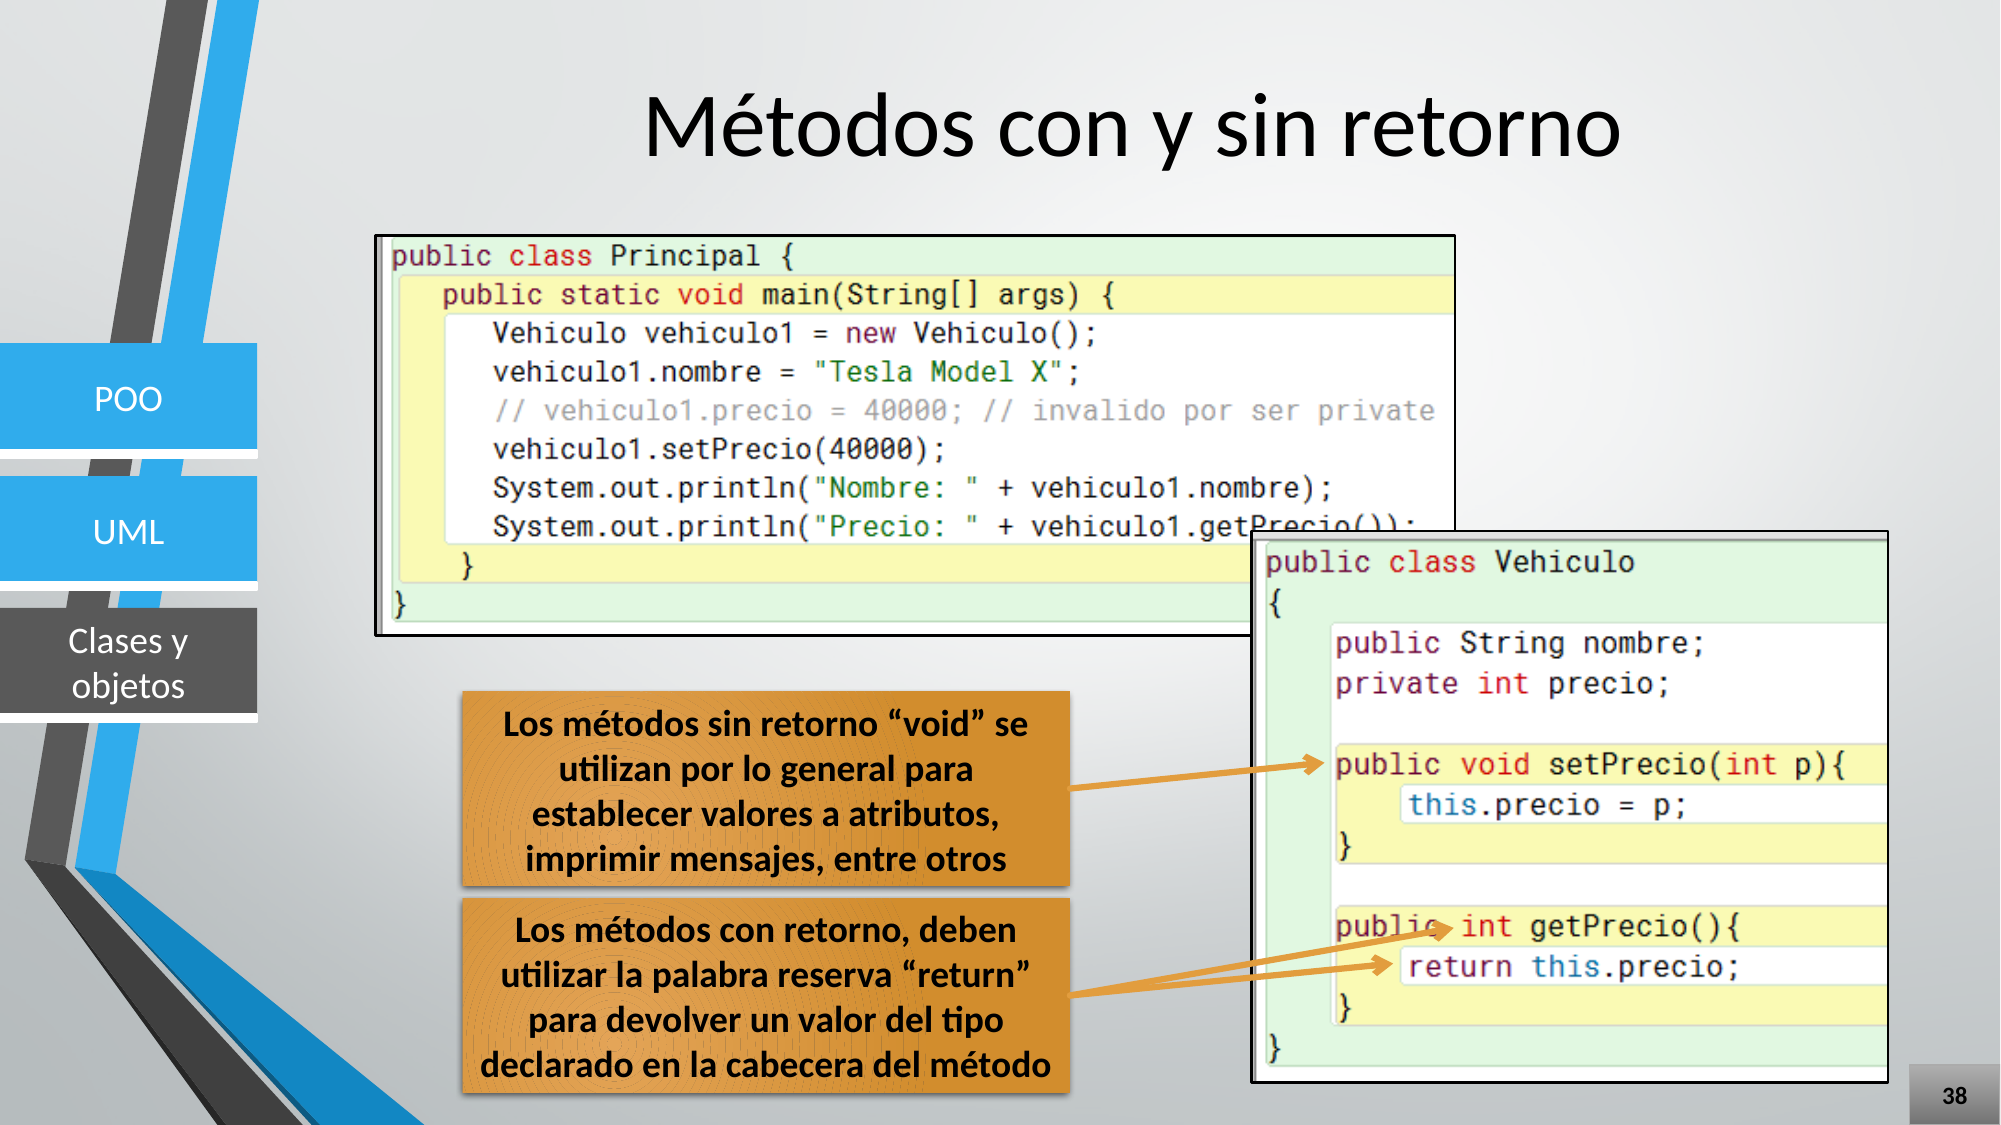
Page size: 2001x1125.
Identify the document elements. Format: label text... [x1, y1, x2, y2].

picture [376, 236, 1887, 1082]
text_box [1069, 762, 1325, 790]
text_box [1069, 927, 1455, 997]
slide_number 38 [1909, 1065, 2000, 1125]
text_box Los métodos con retorno, deben utilizar la palabra reserva “return” para devolver un valor del tipo declarado en la cabecera del método [462, 898, 1070, 1093]
text_box Los métodos sin retorno “void” se utilizan por lo general para establecer valores a atributos, imprimir mensajes, entre otros [462, 691, 1070, 886]
title Métodos con y sin retorno [340, 36, 1927, 204]
